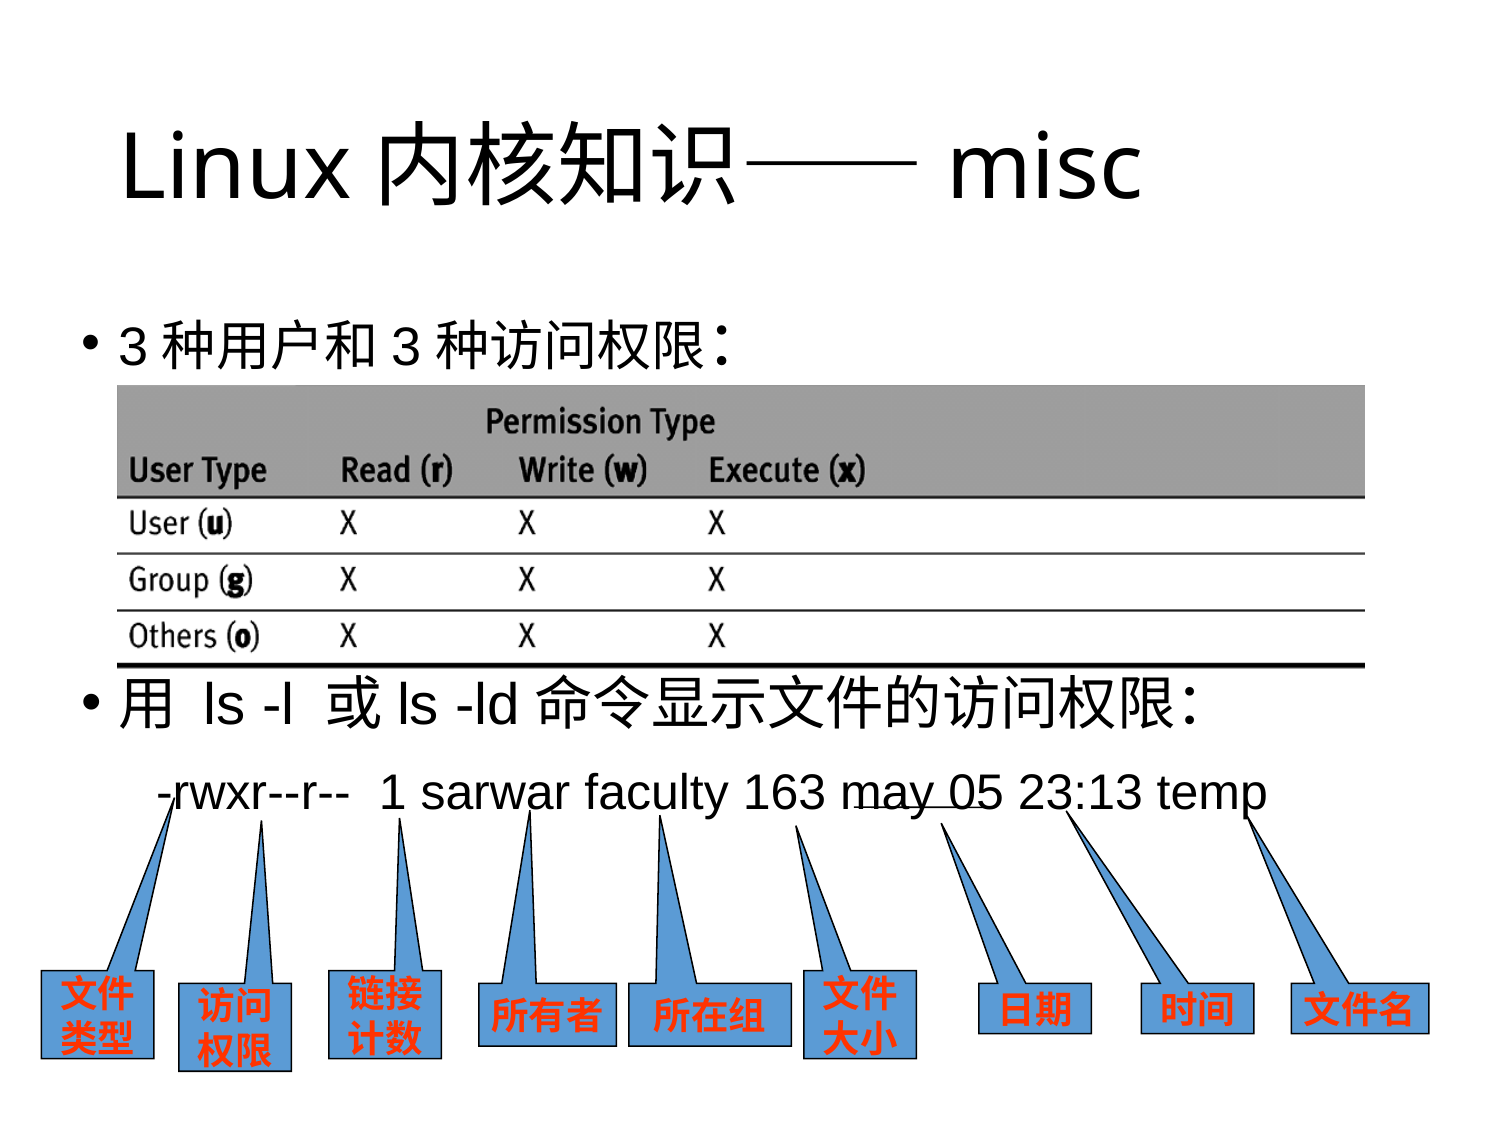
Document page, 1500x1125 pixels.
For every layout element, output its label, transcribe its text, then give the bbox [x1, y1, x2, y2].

title Linux内核知识——misc [103, 59, 1397, 278]
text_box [41, 807, 1429, 1072]
text_box 3种用户和3种访问权限： 用 ls -l 或ls -ld命令显示文件的访问权限： -rwxr--r-- 1 sarwar faculty 163 may 05 23:13 temp [66, 304, 1417, 807]
picture [117, 385, 1365, 669]
